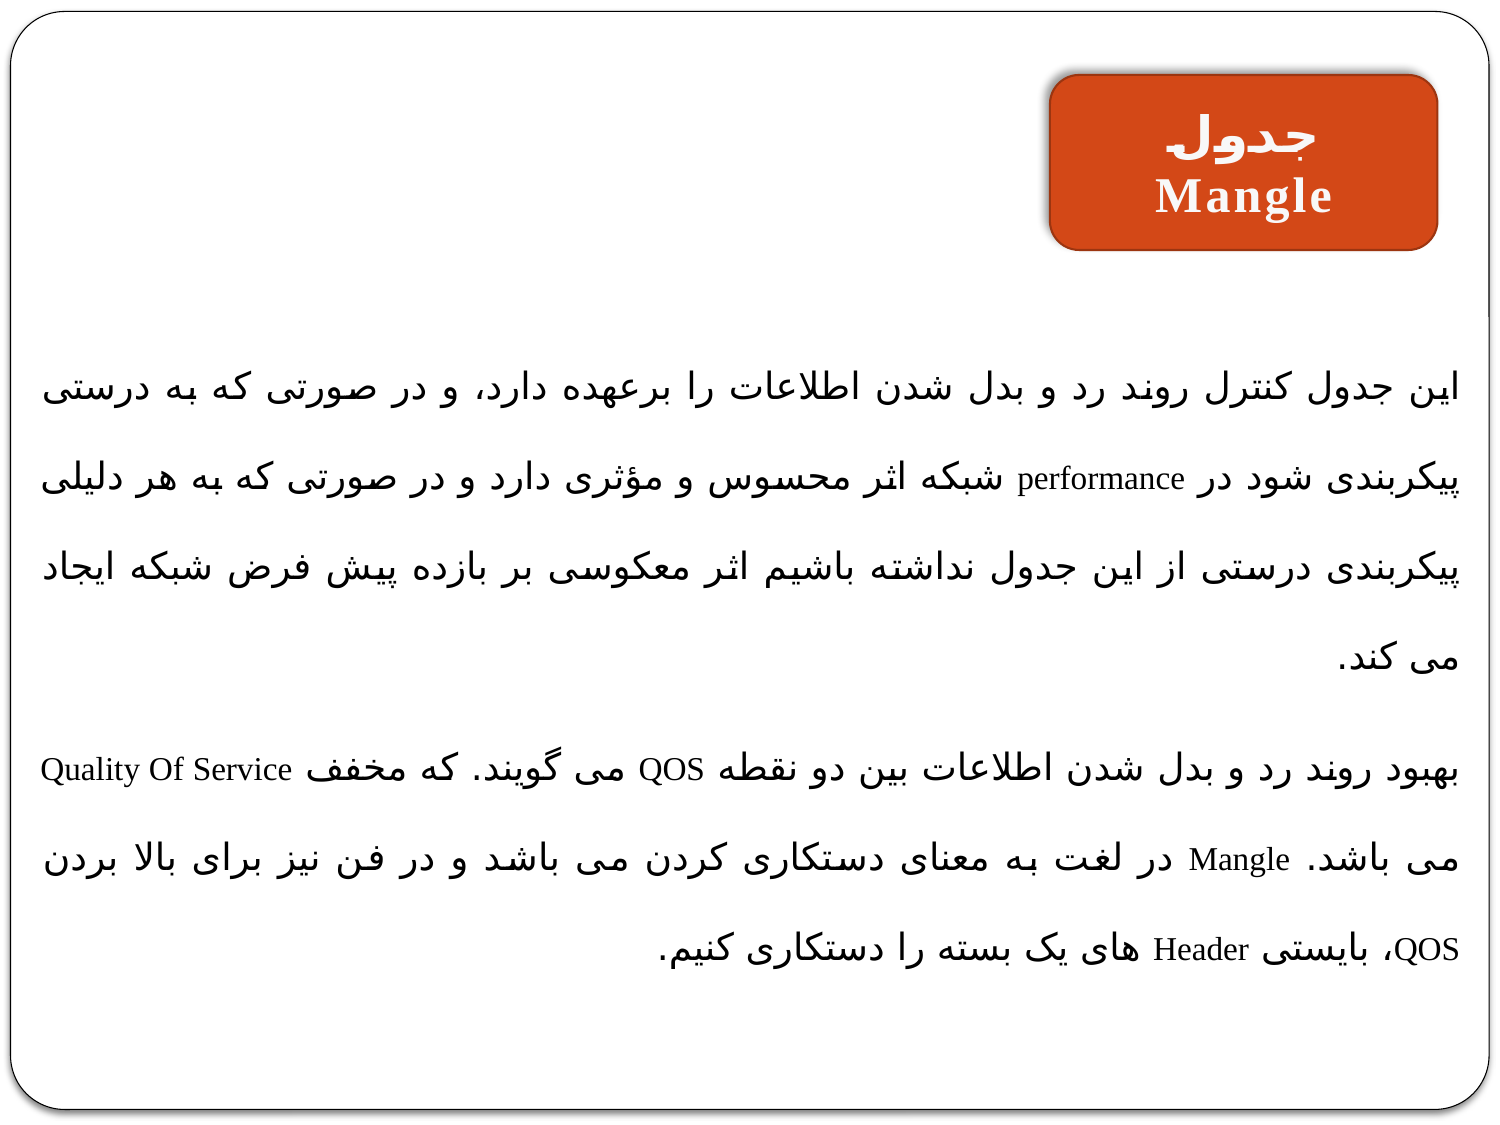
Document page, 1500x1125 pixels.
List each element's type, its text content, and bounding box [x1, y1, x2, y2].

text_box این جدول کنترل روند رد و بدل شدن اطلاعات را برعهده دارد، و در صورتی که به درستی پیکربندی شود در performance شبکه اثر محسوس و مؤثری دارد و در صورتی که به هر دلیلی پیکربندی درستی از این جدول نداشته باشیم اثر معکوسی بر بازده پیش فرض شبکه ایجاد می کند. بهبود روند رد و بدل شدن اطلاعات بین دو نقطه QOS می گویند. که مخفف Quality Of Service می باشد. Mangle در لغت به معنای دستکاری کردن می باشد و در فن نیز برای بالا بردن QOS، بایستی Header های یک بسته را دستکاری کنیم. [24, 309, 1475, 975]
text_box جدول Mangle [1048, 73, 1439, 252]
